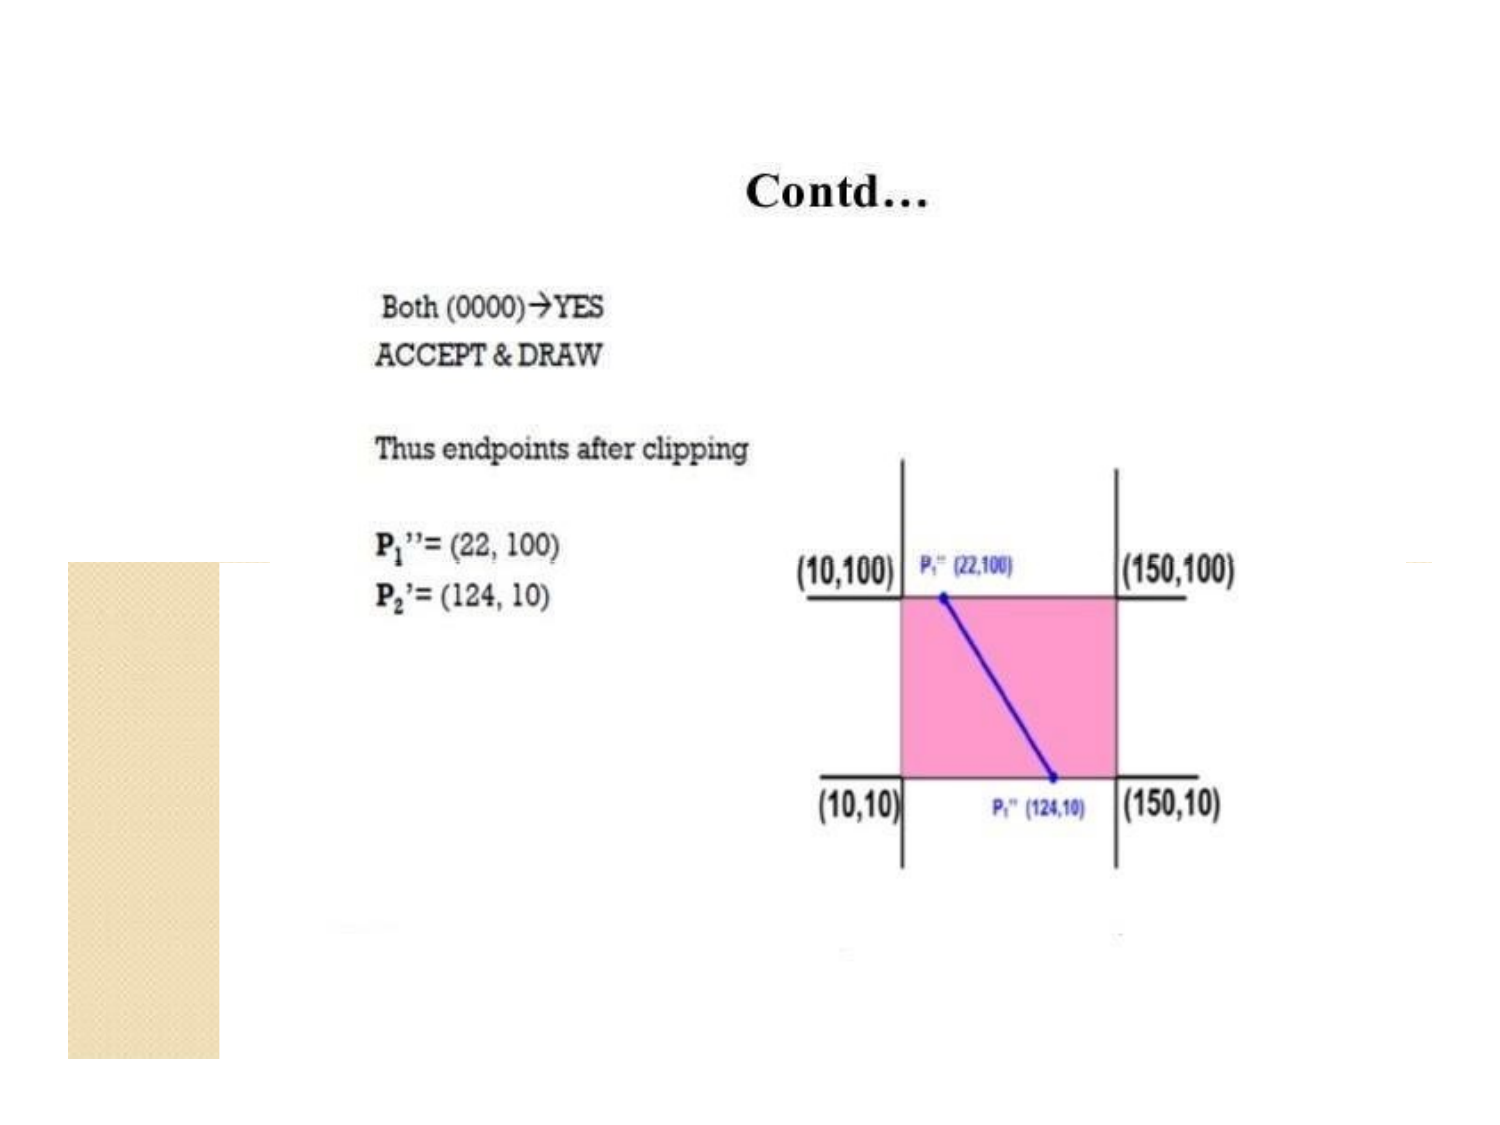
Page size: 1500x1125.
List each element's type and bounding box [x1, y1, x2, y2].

text_box [67, 162, 1433, 1060]
